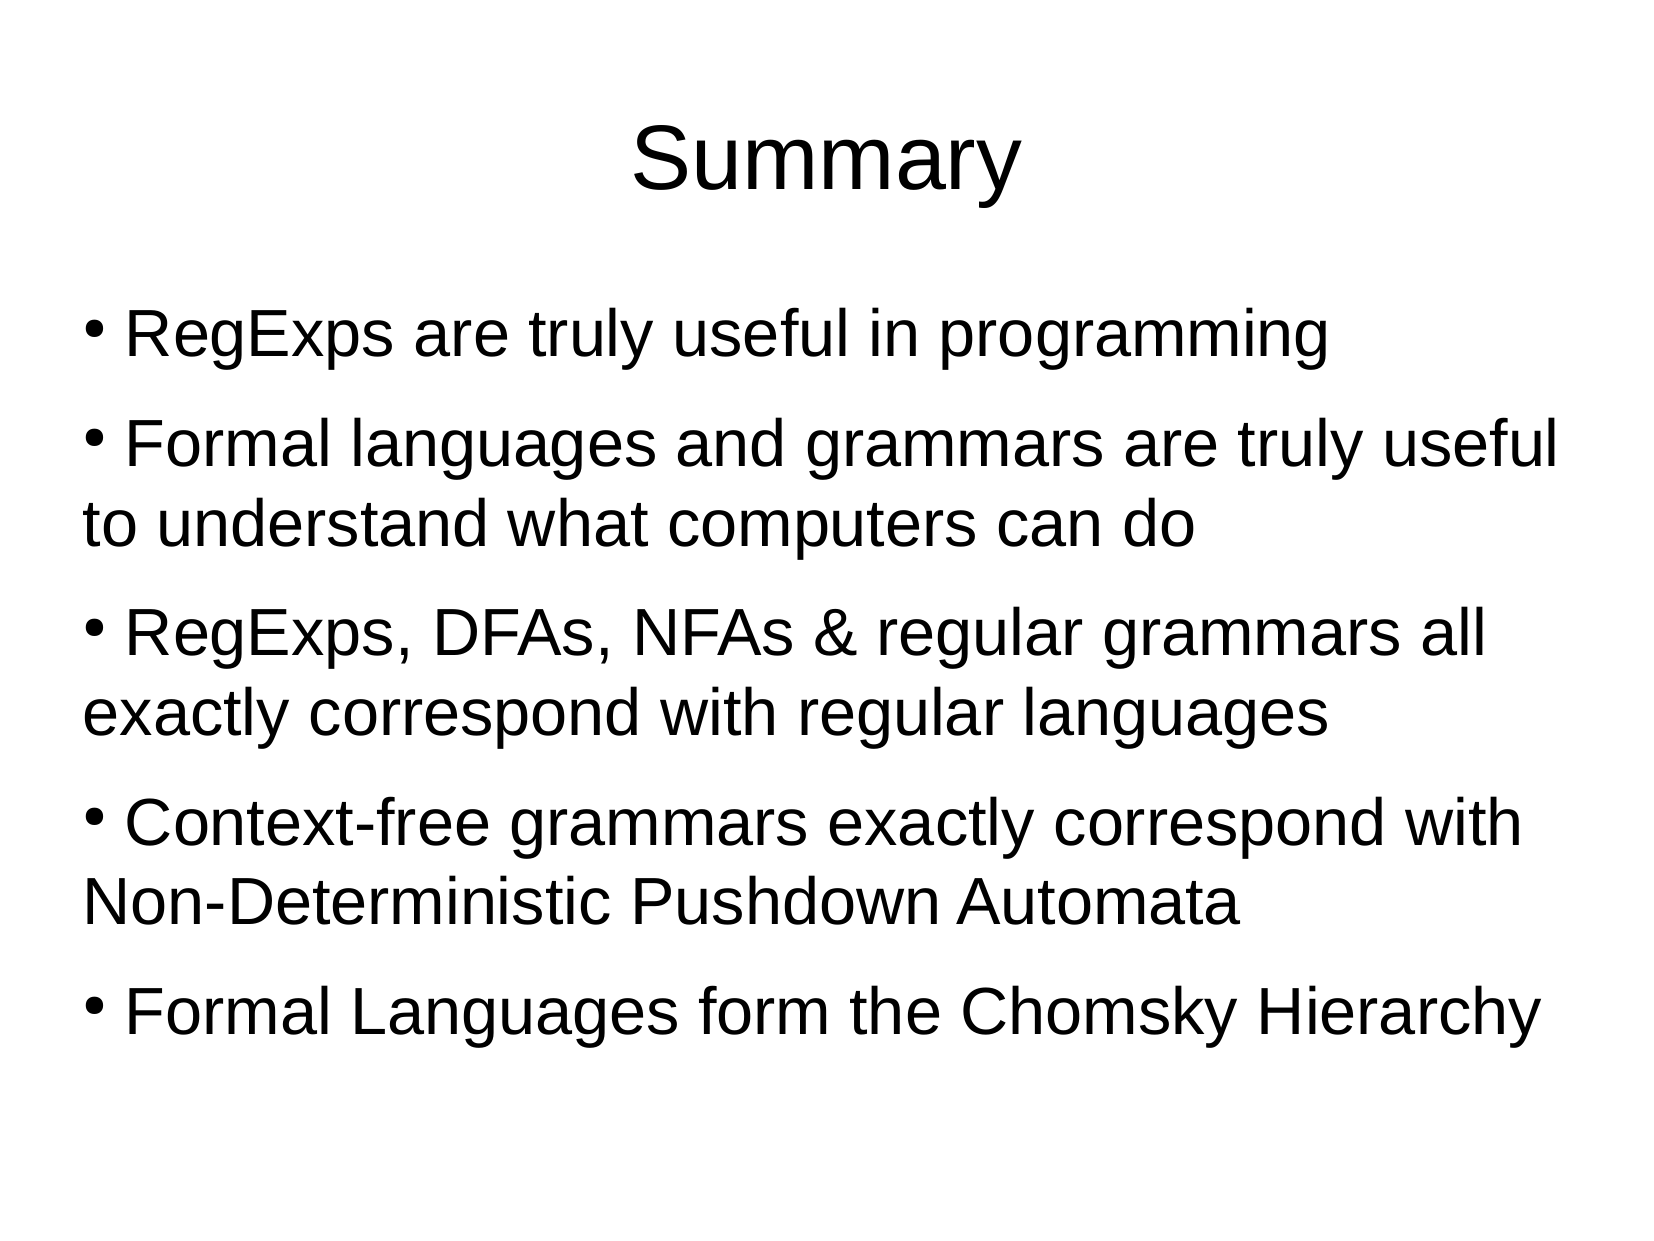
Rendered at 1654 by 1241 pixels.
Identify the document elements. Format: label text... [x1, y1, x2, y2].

title Summary [82, 49, 1571, 257]
list RegExps are truly useful in programming Formal languages and grammars are truly useful to understand what computers can do RegExps, DFAs, NFAs & regular grammars all exactly correspond with regular languages Context-free grammars exactly correspond with Non-Deterministic Pushdown Automata Formal Languages form the Chomsky Hierarchy [82, 290, 1571, 1146]
